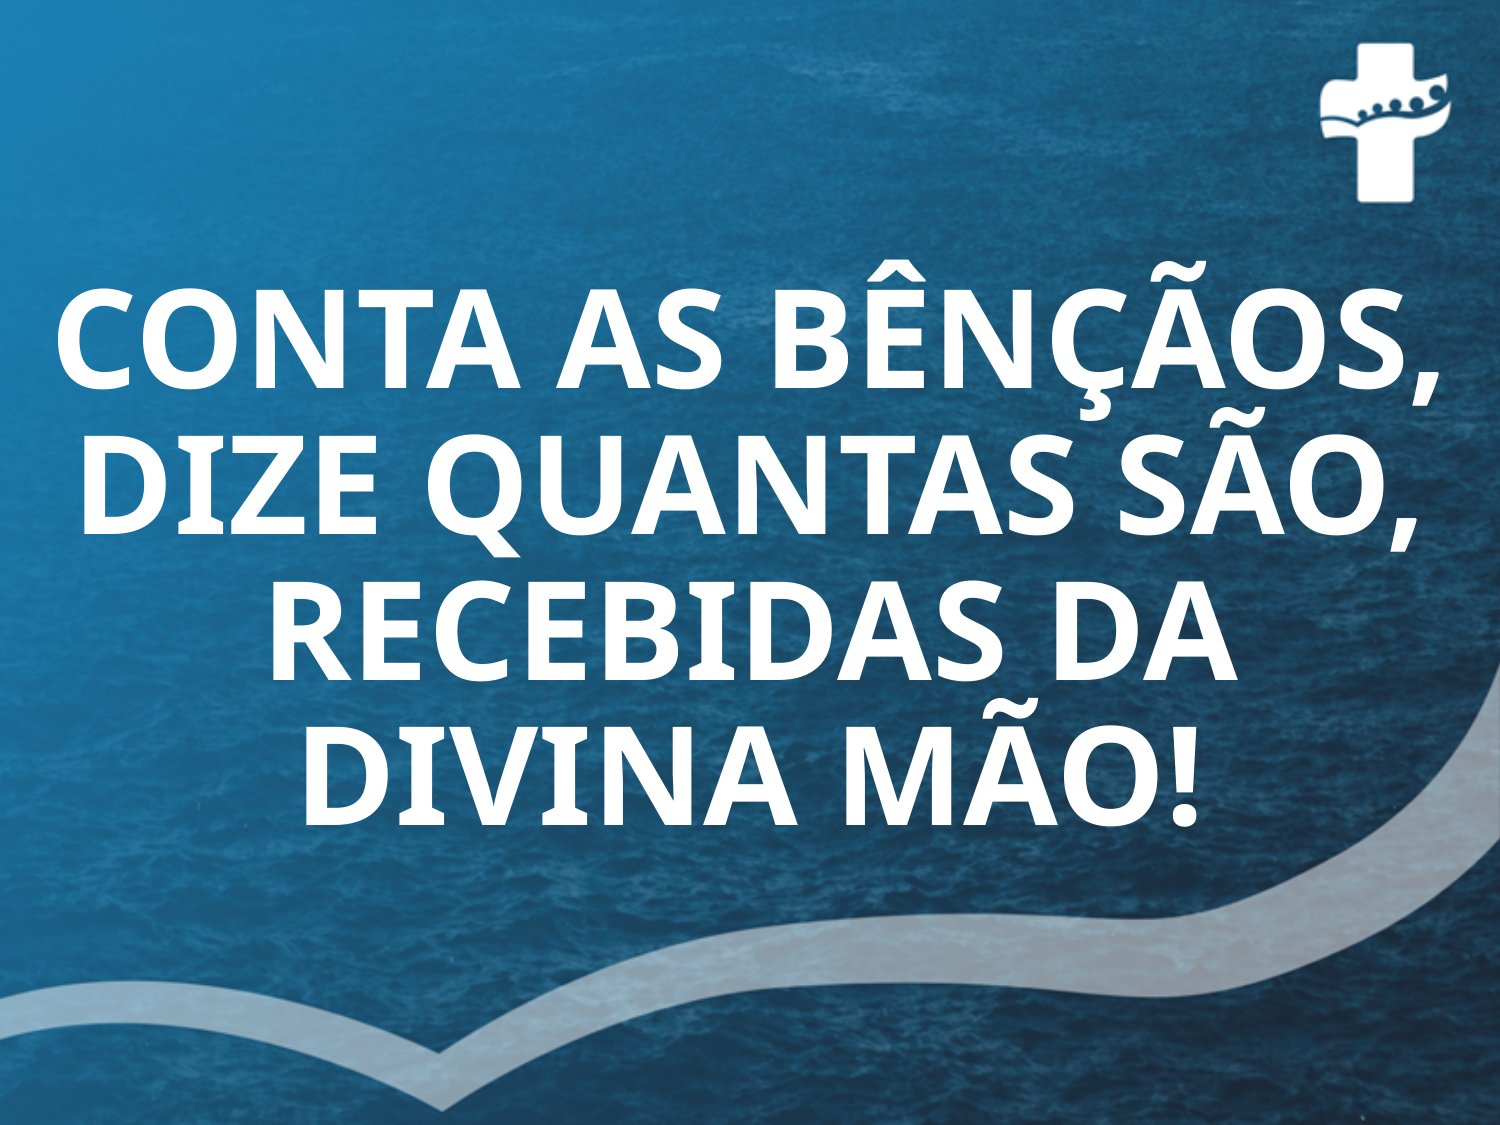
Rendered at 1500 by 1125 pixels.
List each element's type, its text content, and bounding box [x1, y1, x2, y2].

picture [0, 0, 1500, 467]
picture [0, 656, 1500, 1125]
title CONTA AS BÊNÇÃOS, DIZE QUANTAS SÃO, RECEBIDAS DA DIVINA MÃO! [0, 467, 1500, 656]
